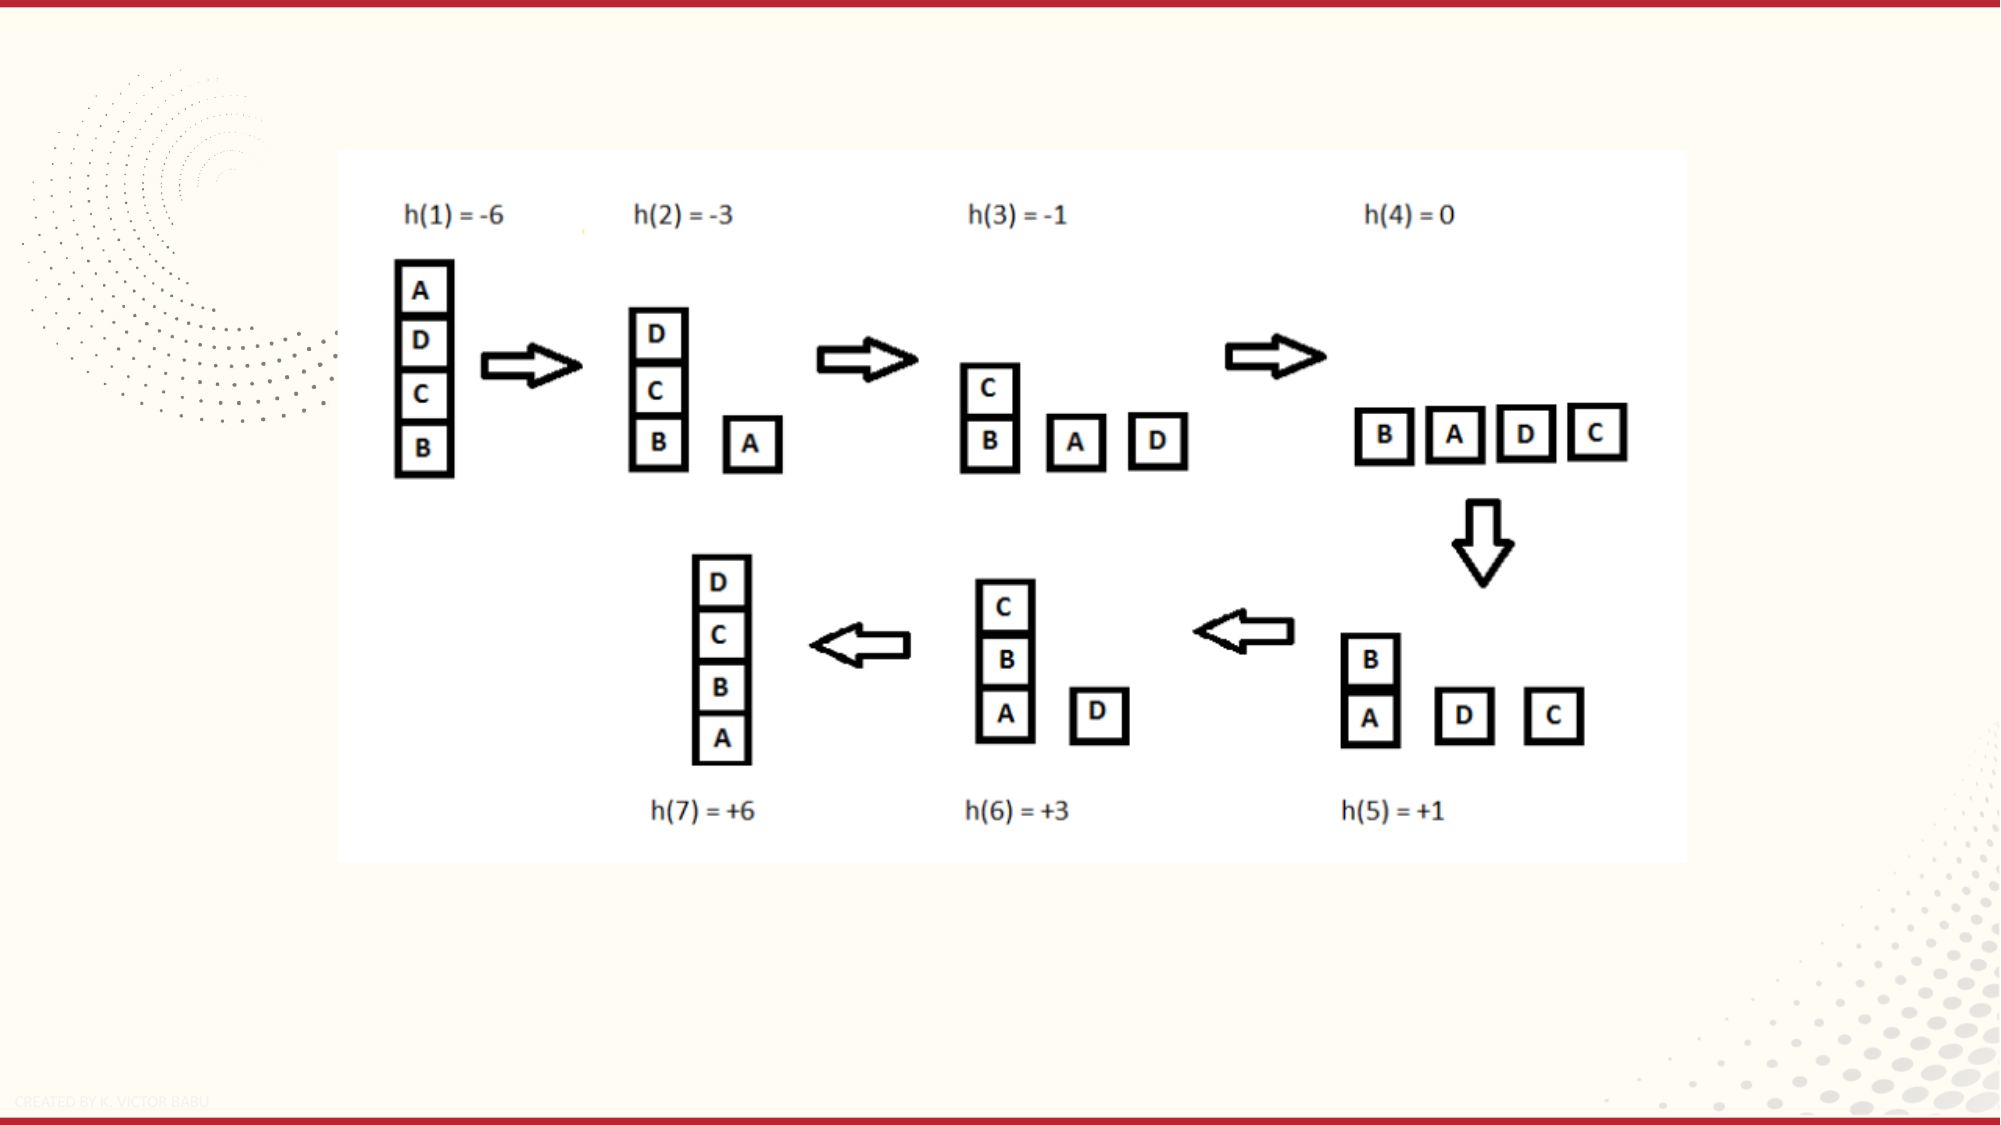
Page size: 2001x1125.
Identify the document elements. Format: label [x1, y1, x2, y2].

picture [336, 149, 1688, 863]
